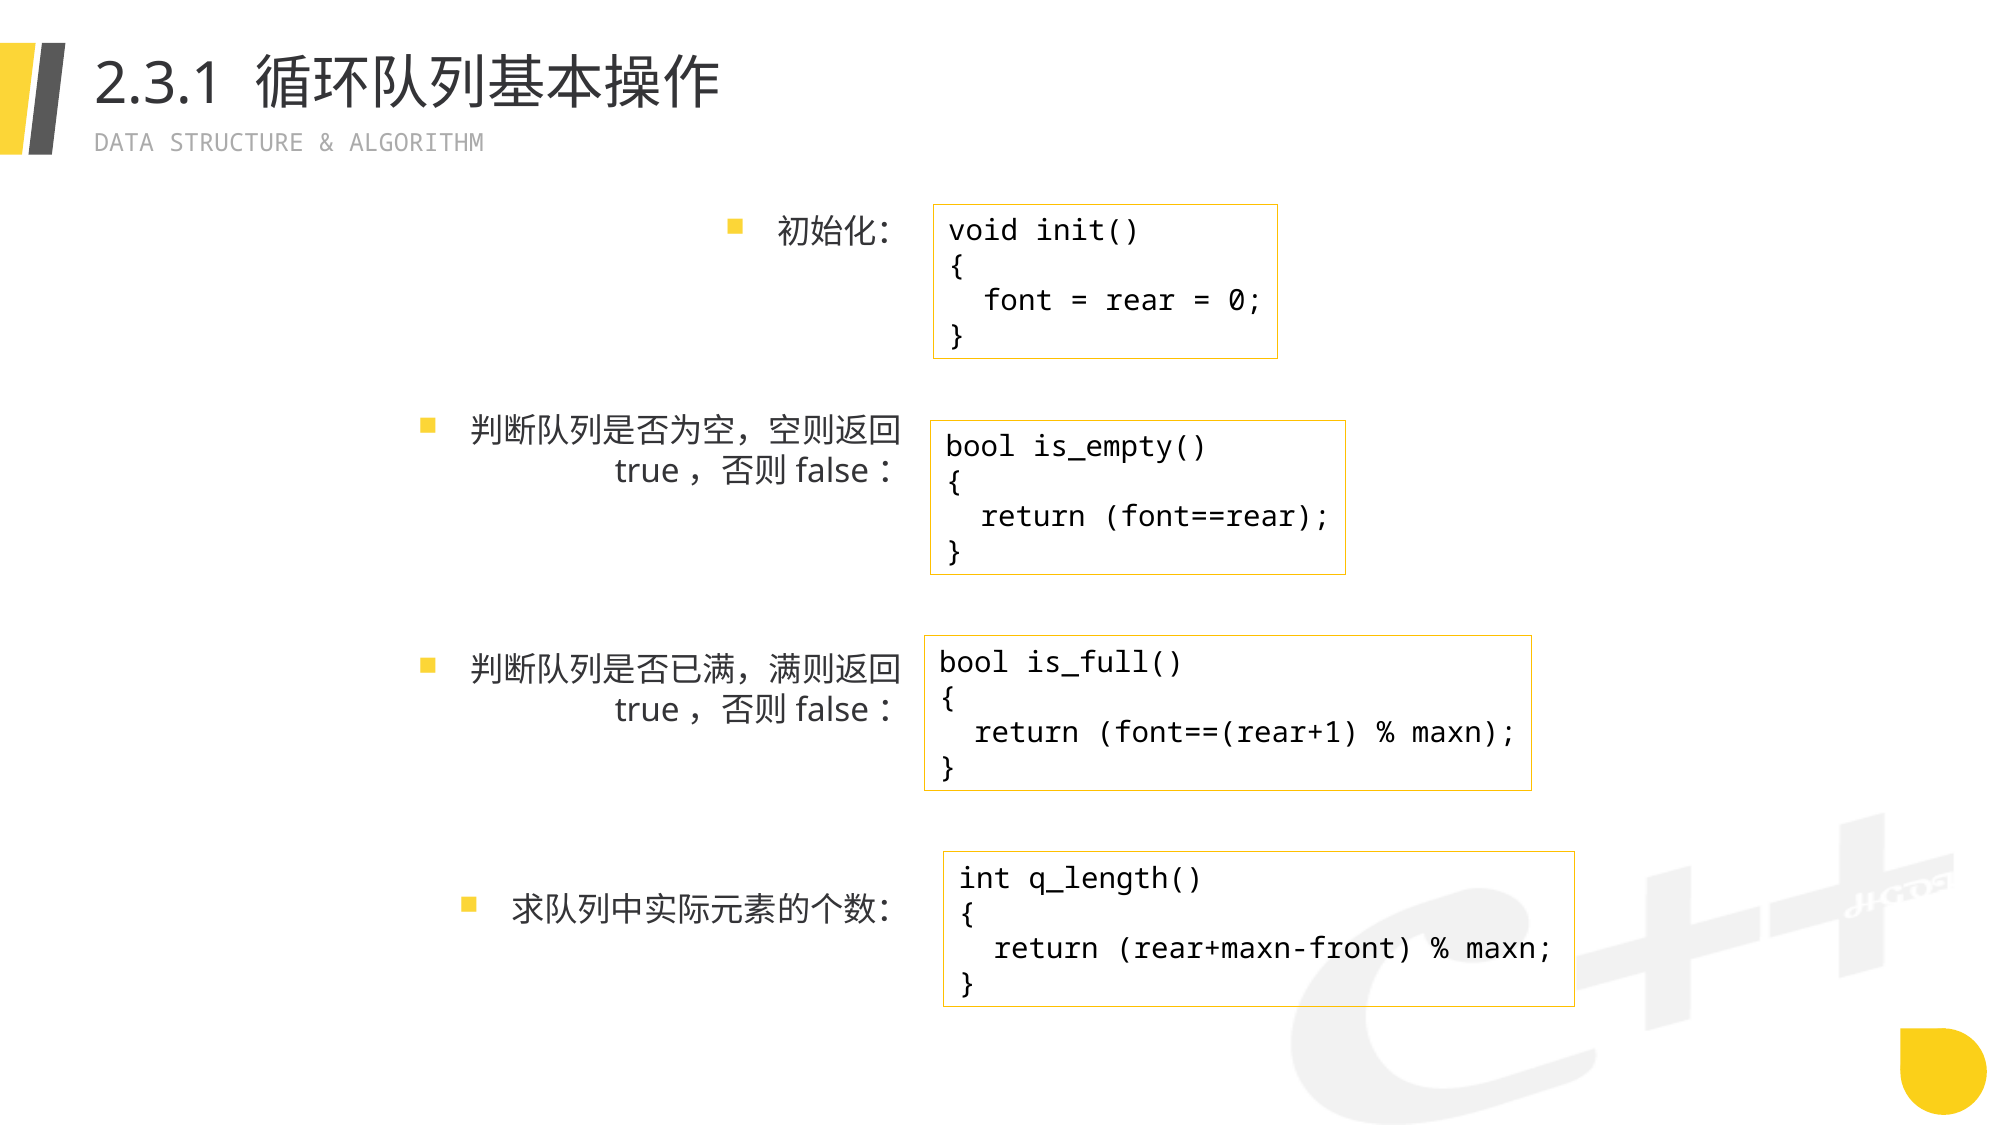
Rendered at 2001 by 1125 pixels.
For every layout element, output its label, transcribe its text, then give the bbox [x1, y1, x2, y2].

text_box int q_length() { return (rear+maxn-front) % maxn; } [943, 851, 1575, 1007]
list 初始化： 判断队列是否为空，空则返回true，否则false： 判断队列是否已满，满则返回true，否则false： 求队列中实际元素的个数： [392, 195, 925, 993]
picture [1285, 774, 2000, 1125]
text_box bool is_empty() { return (font==rear); } [930, 420, 1346, 575]
text_box bool is_full() { return (font==(rear+1) % maxn); } [924, 635, 1532, 791]
text_box void init() { font = rear = 0; } [933, 204, 1278, 359]
title 2.3.1 循环队列基本操作 [79, 18, 1894, 143]
